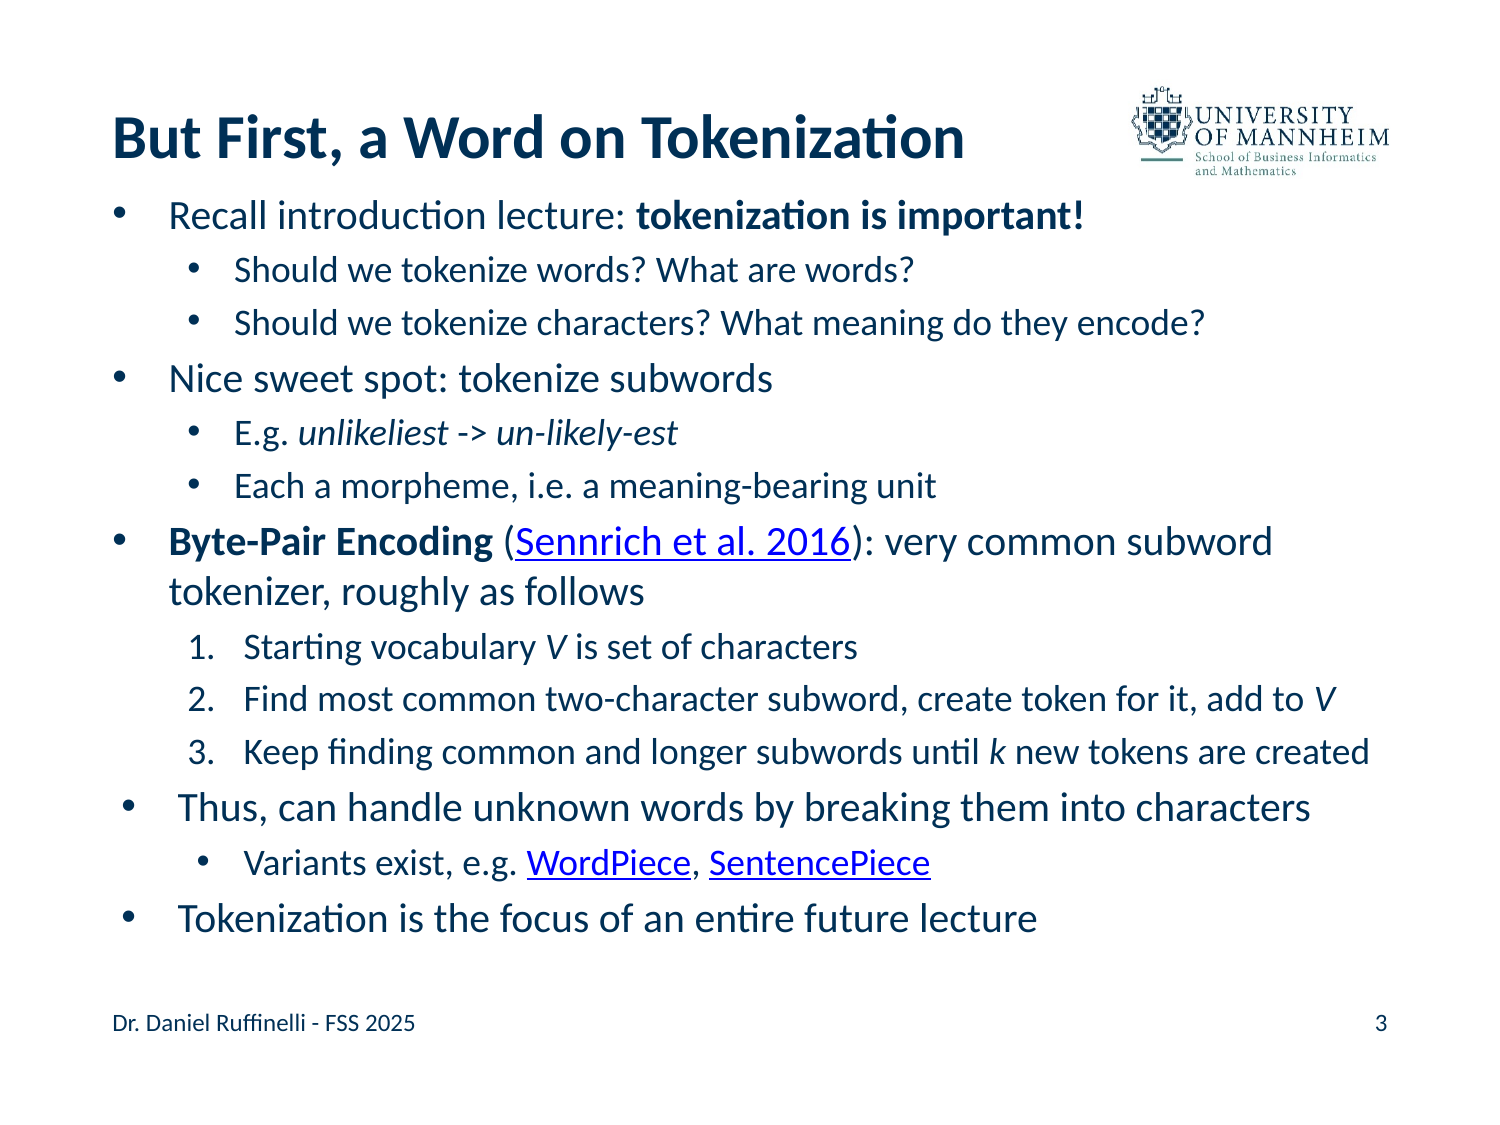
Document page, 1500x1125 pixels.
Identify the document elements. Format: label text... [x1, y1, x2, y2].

list Recall introduction lecture: tokenization is important! Should we tokenize words? What are words? Should we tokenize characters? What meaning do they encode? Nice sweet spot: tokenize subwords E.g. unlikeliest -> un-likely-est Each a morpheme, i.e. a meaning-bearing unit Byte-Pair Encoding (Sennrich et al. 2016): very common subword tokenizer, roughly as follows Starting vocabulary V is set of characters Find most common two-character subword, create token for it, add to V Keep finding common and longer subwords until k new tokens are created Thus, can handle unknown words by breaking them into characters Variants exist, e.g. WordPiece, SentencePiece Tokenization is the focus of an entire future lecture [112, 187, 1388, 955]
footer Dr. Daniel Ruffinelli - FSS 2025 [112, 1006, 588, 1036]
picture [1095, 57, 1425, 211]
slide_number 3 [1214, 1006, 1388, 1036]
title But First, a Word on Tokenization [112, 95, 1011, 187]
